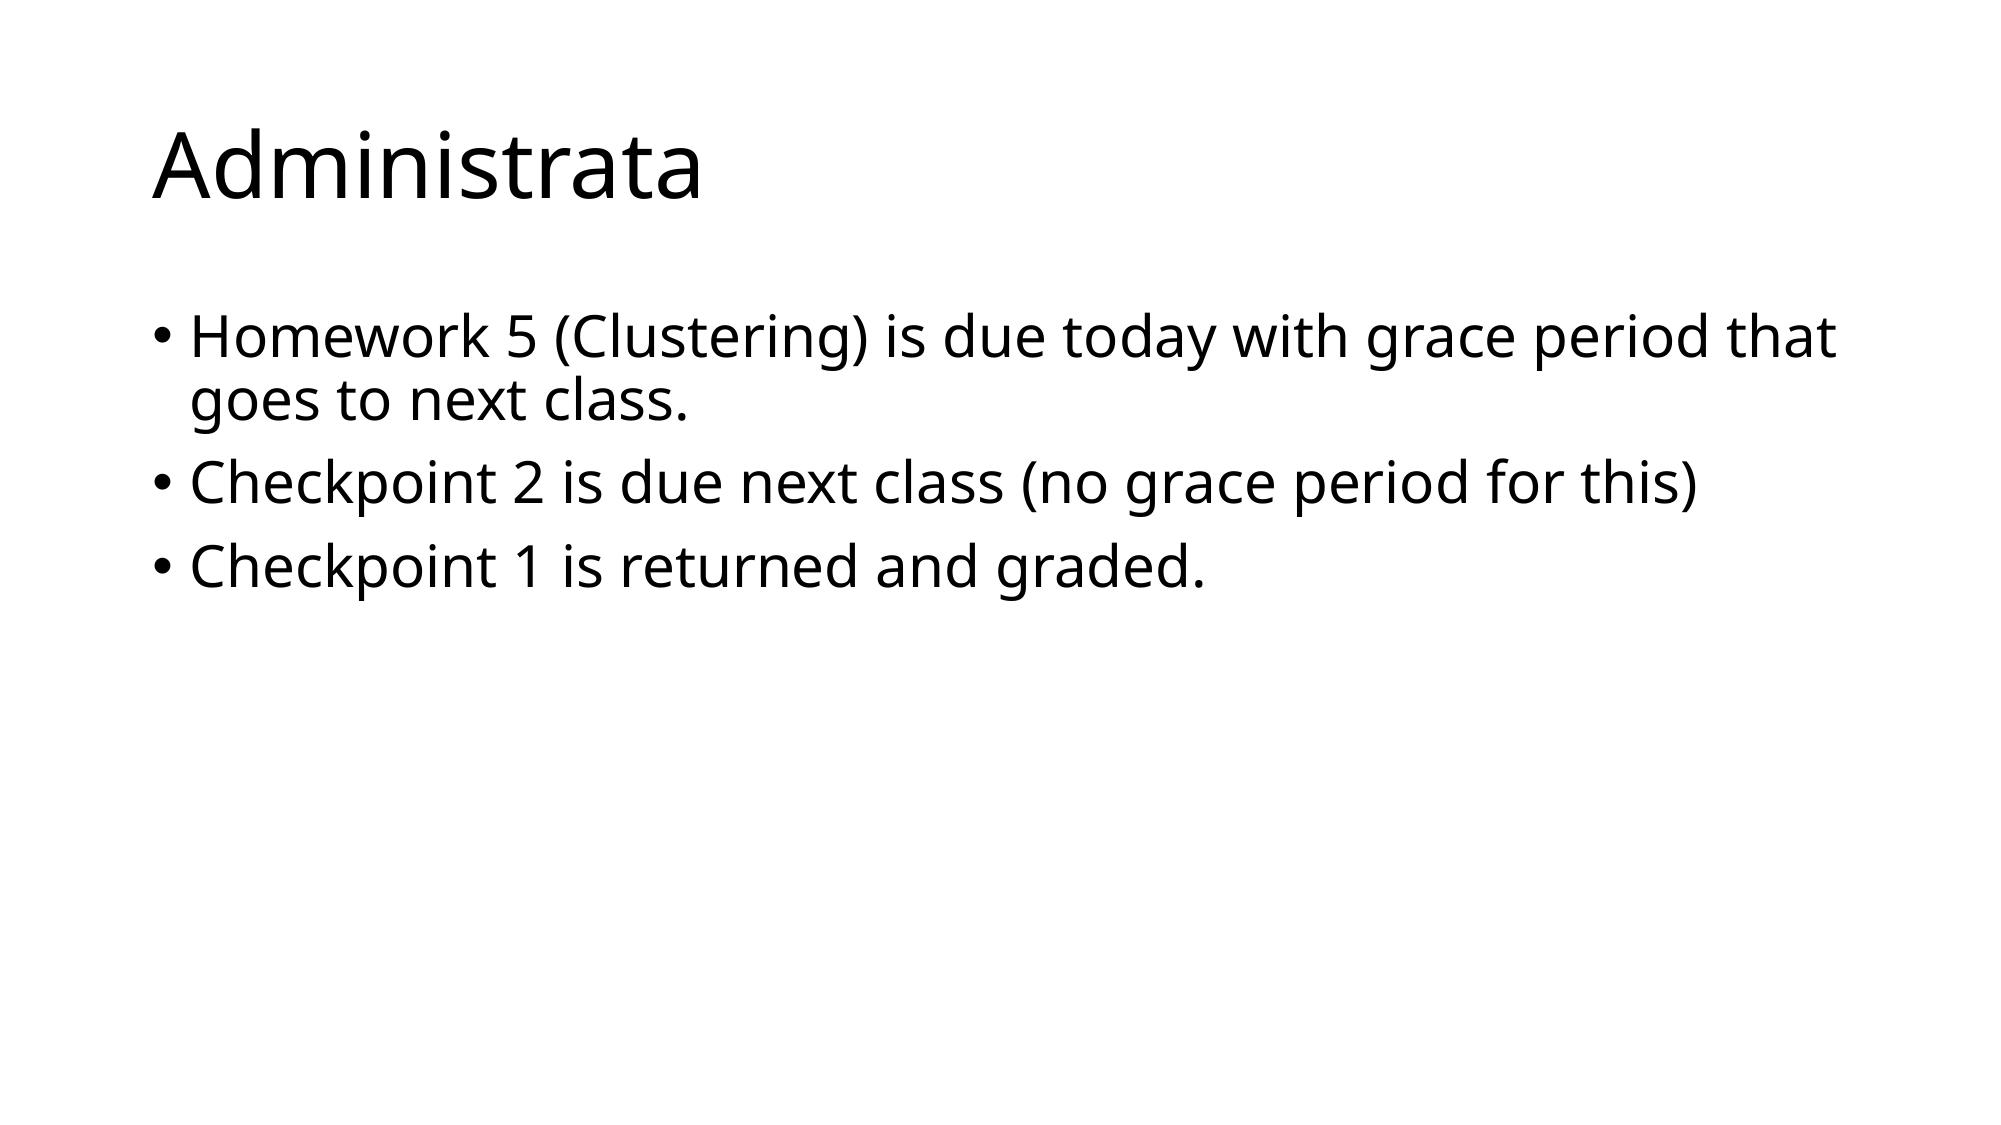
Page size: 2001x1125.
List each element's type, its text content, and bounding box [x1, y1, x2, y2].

list Homework 5 (Clustering) is due today with grace period that goes to next class. Checkpoint 2 is due next class (no grace period for this) Checkpoint 1 is returned and graded. [137, 299, 1863, 1014]
title Administrata [137, 59, 1863, 278]
